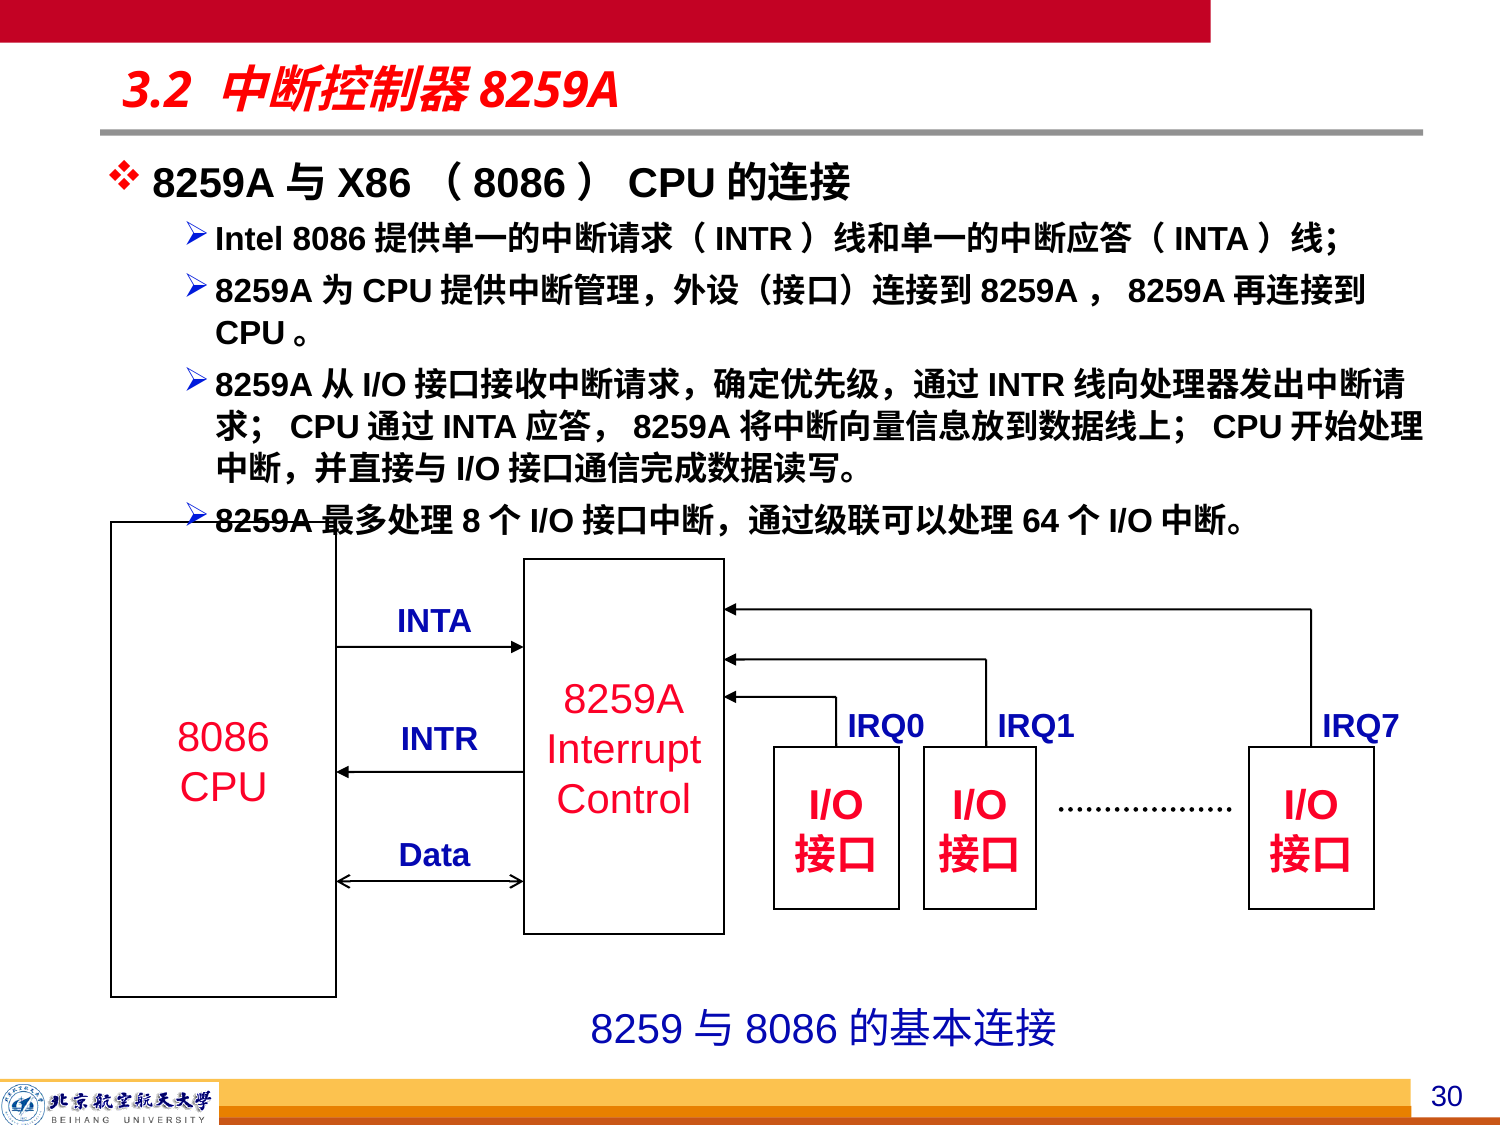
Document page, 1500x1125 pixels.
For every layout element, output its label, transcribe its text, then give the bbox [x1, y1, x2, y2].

text_box 8259与8086的基本连接 [540, 1005, 1108, 1060]
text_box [110, 521, 1424, 998]
title 3.2 中断控制器8259A [111, 61, 976, 124]
text_box 8259A与X86（8086）CPU的连接 Intel 8086提供单一的中断请求（INTR）线和单一的中断应答（INTA）线； 8259A为CPU提供中断管理，外设（接口）连接到8259A，8259A再连接到CPU。 8259A从I/O接口接收中断请求，确定优先级，通过INTR线向处理器发出中断请求；CPU通过INTA应答，8259A将中断向量信息放到数据线上；CPU开始处理中断，并直接与I/O接口通信完成数据读写。 8259A最多处理8个I/O接口中断，通过级联可以处理64个I/O中断。 [95, 148, 1447, 543]
picture [0, 1082, 219, 1125]
